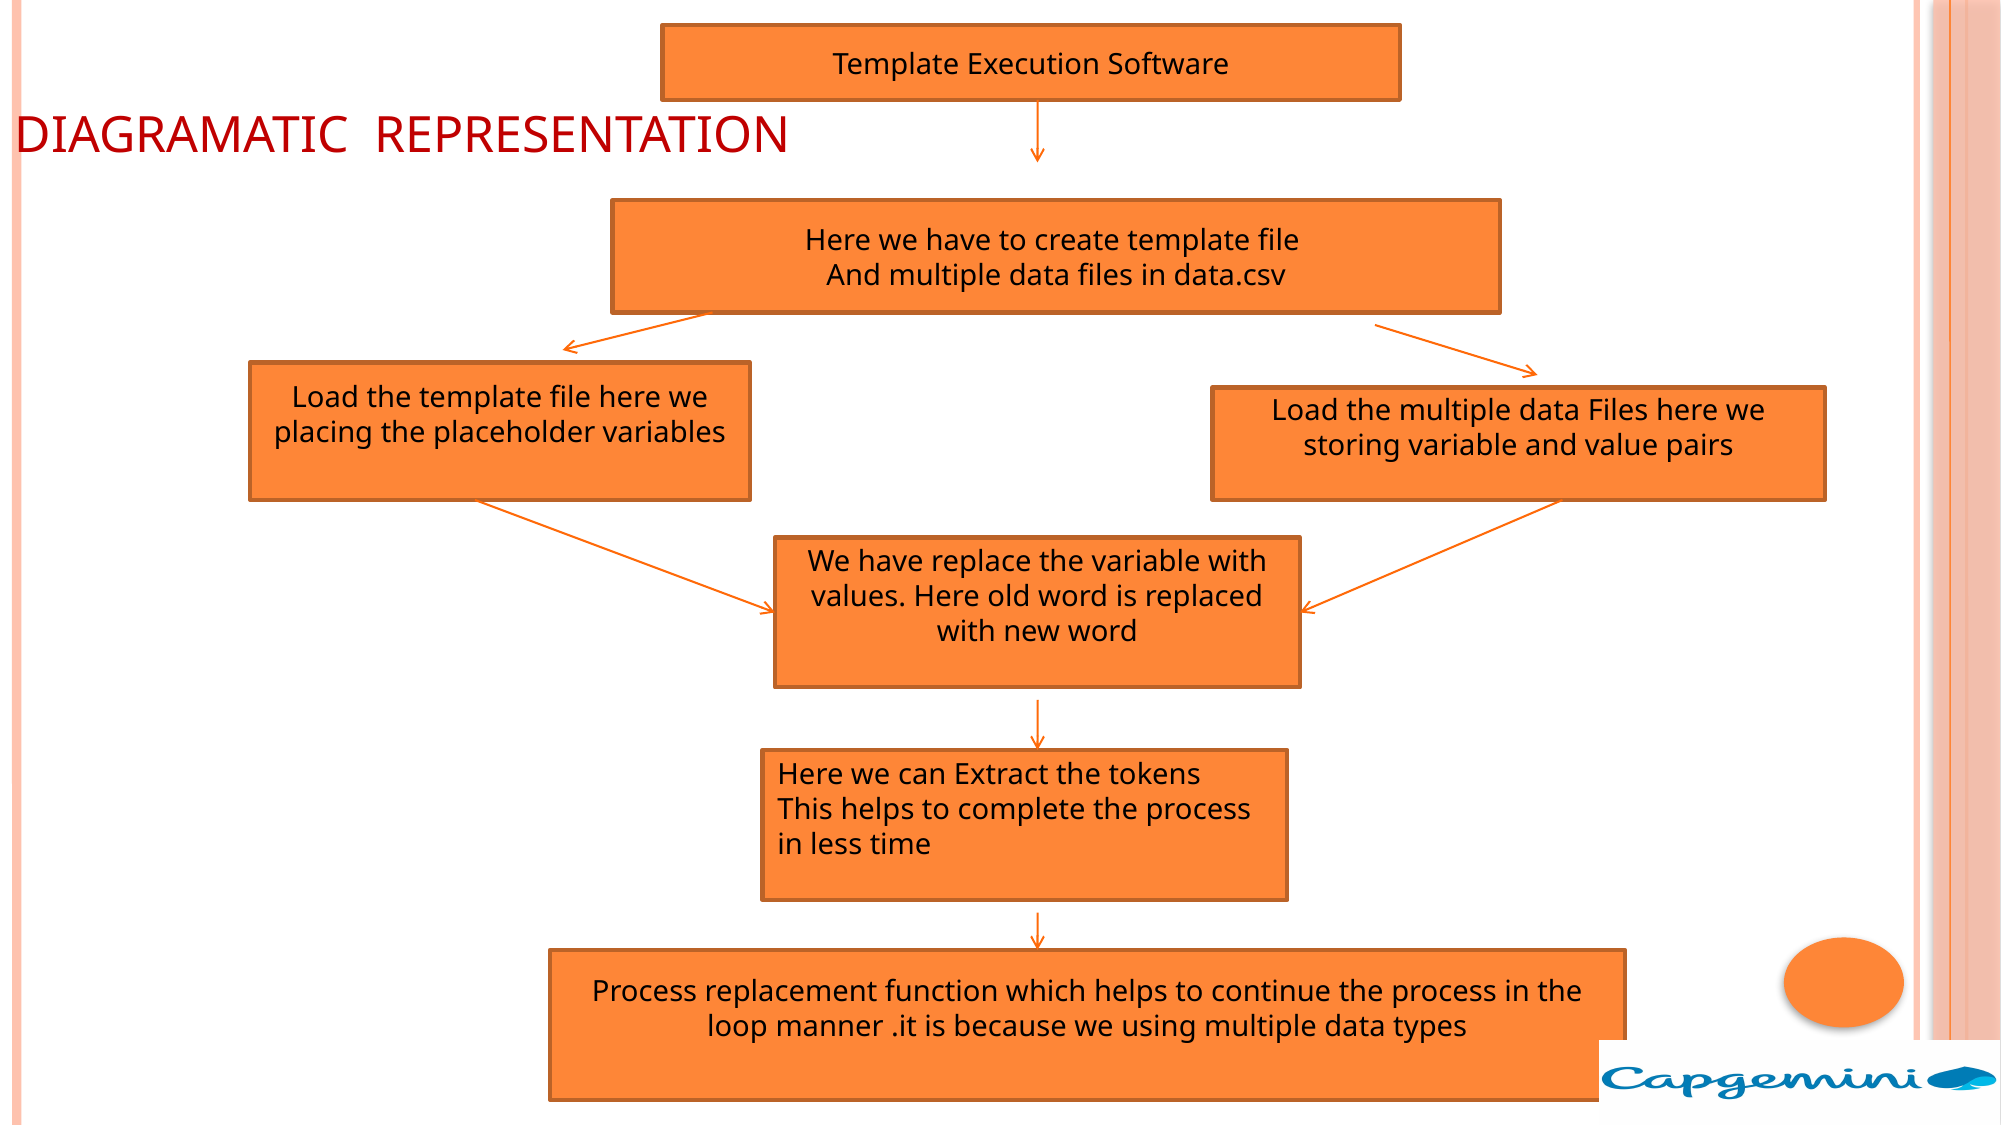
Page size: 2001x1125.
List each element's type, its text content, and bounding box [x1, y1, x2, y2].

text_box Load the multiple data Files here we storing variable and value pairs [1210, 385, 1827, 502]
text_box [561, 311, 713, 351]
title DIAGRAMATIC REPRESENTATION [0, 45, 1709, 175]
text_box Template Execution Software [660, 23, 1402, 102]
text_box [474, 499, 776, 613]
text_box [1299, 499, 1563, 613]
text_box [1374, 324, 1538, 376]
text_box We have replace the variable with values. Here old word is replaced with new word [773, 535, 1302, 689]
text_box Here we have to create template file And multiple data files in data.csv [610, 198, 1502, 315]
picture [1599, 1039, 2000, 1125]
text_box Process replacement function which helps to continue the process in the loop manner .it is because we using multiple data types [548, 948, 1627, 1102]
text_box Here we can Extract the tokens This helps to complete the process in less time [760, 748, 1289, 902]
text_box Load the template file here we placing the placeholder variables [248, 360, 752, 502]
